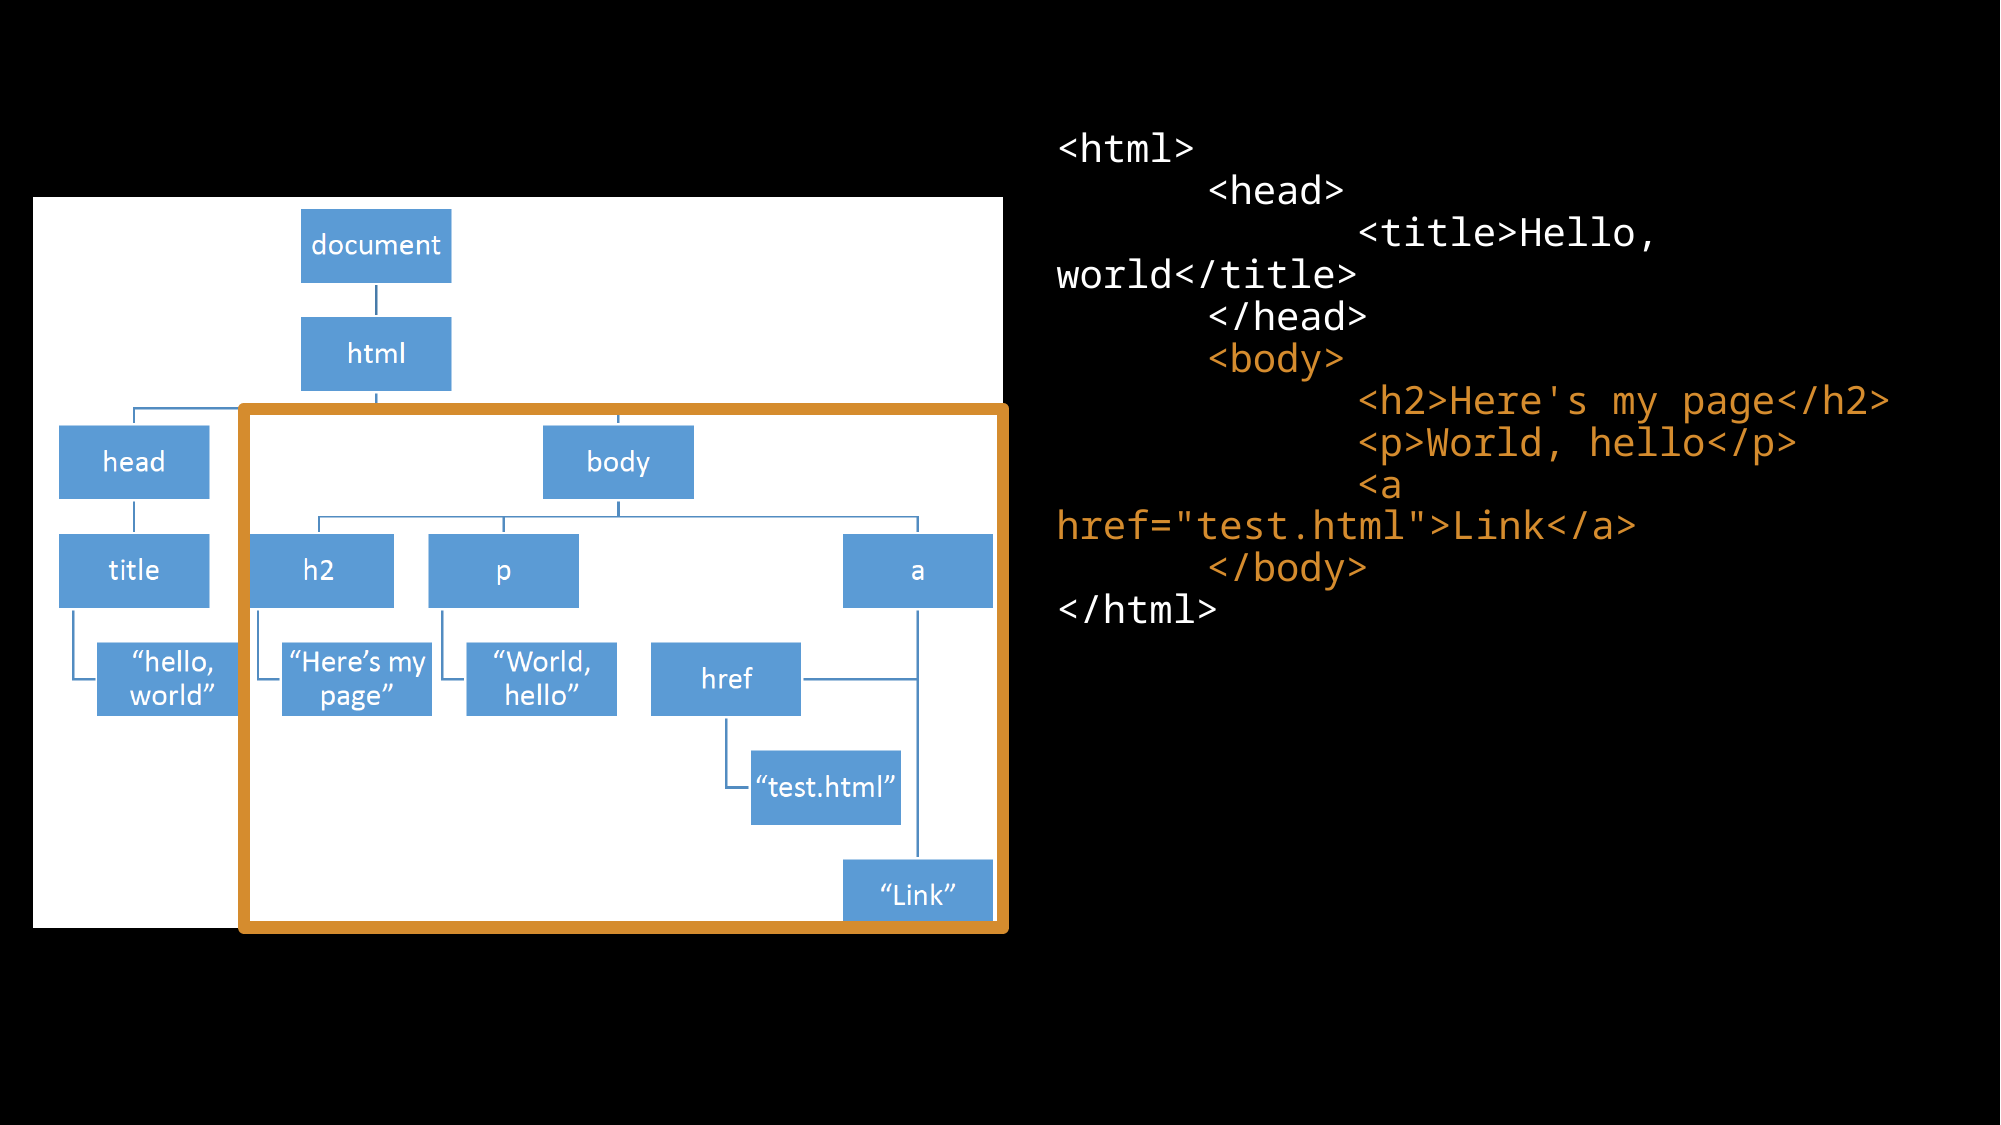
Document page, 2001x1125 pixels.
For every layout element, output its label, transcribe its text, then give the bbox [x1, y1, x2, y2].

picture [33, 197, 1004, 928]
list <html> <head> <title>Hello, world</title> </head> <body> <h2>Here's my page</h2> <p>World, hello</p> <a href="test.html">Link</a> </body> </html> [1036, 109, 1932, 816]
